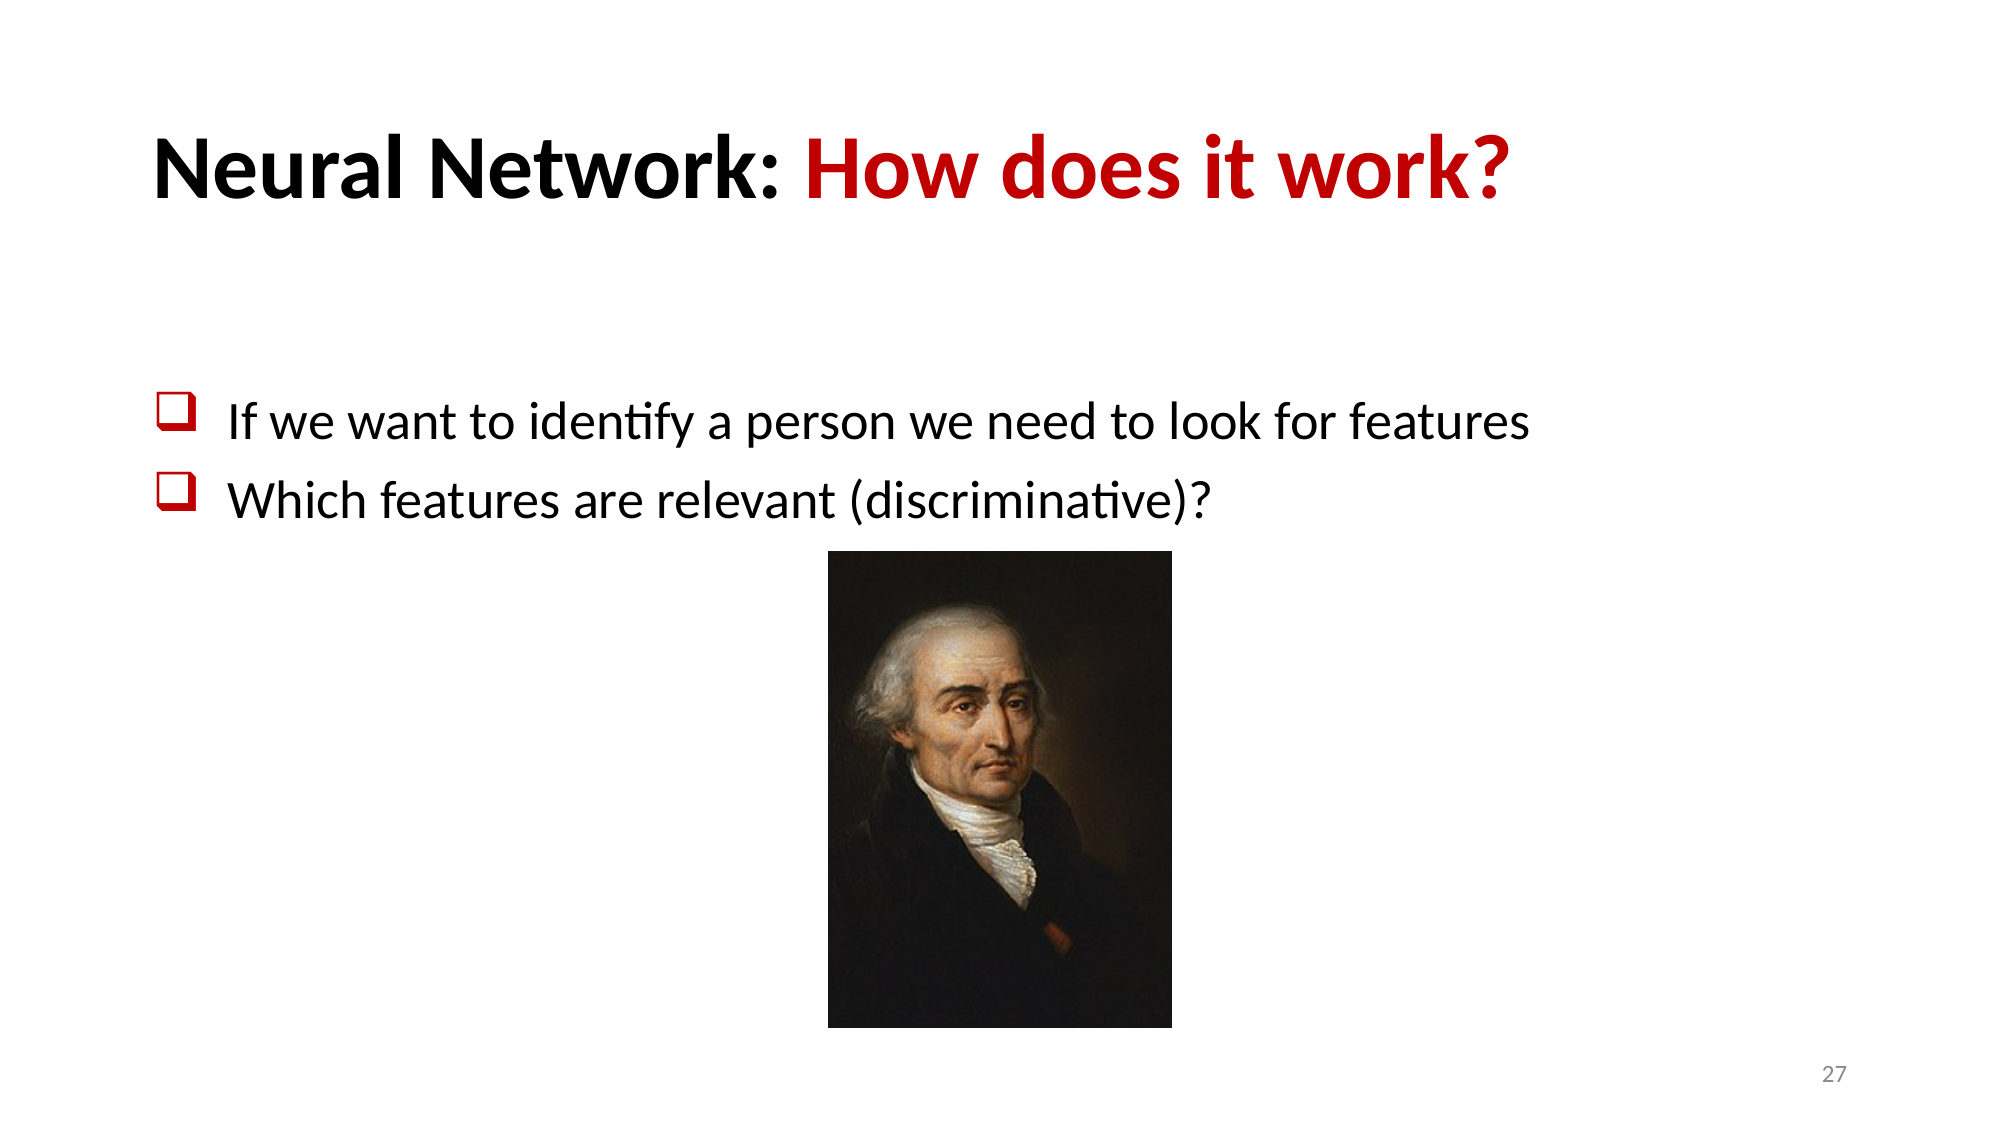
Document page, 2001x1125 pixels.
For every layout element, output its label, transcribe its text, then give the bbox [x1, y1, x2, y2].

slide_number 27 [1412, 1042, 1863, 1103]
picture [827, 551, 1173, 1029]
list If we want to identify a person we need to look for features Which features are relevant (discriminative)? [137, 299, 1863, 1014]
title Neural Network: How does it work? [137, 59, 1863, 278]
